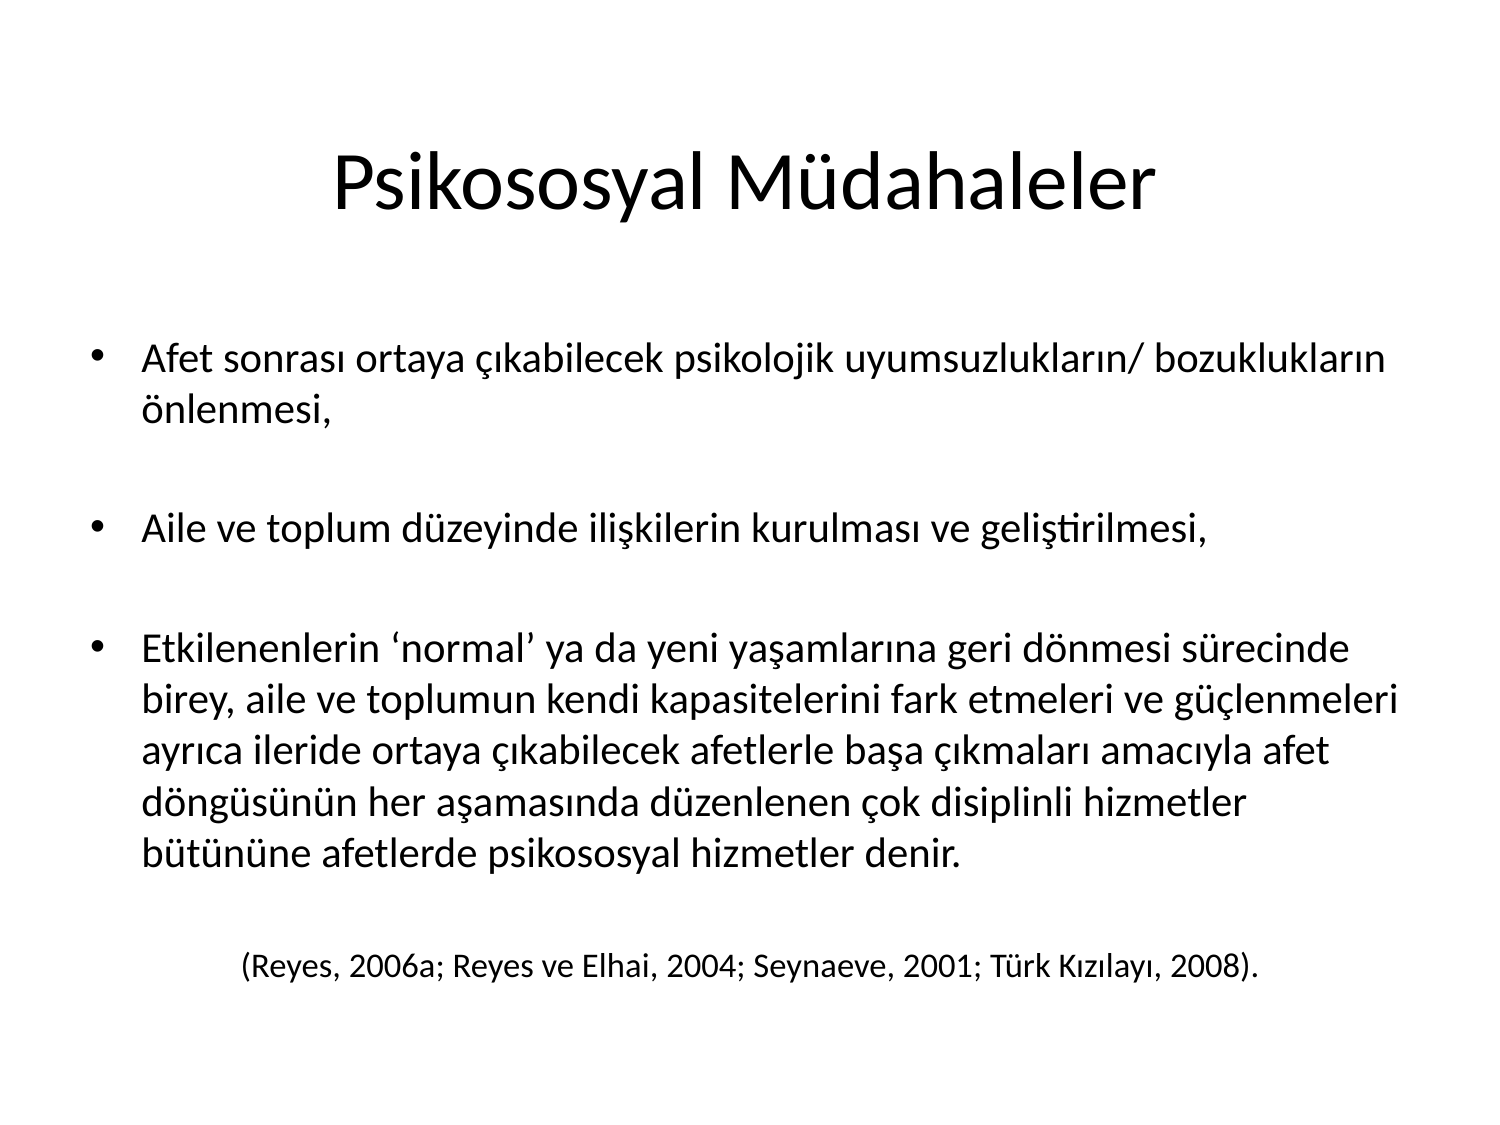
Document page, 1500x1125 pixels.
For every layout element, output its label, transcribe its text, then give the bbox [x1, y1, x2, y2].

title Psikososyal Müdahaleler [70, 82, 1421, 270]
list Afet sonrası ortaya çıkabilecek psikolojik uyumsuzlukların/ bozuklukların önlenmesi, Aile ve toplum düzeyinde ilişkilerin kurulması ve geliştirilmesi, Etkilenenlerin ‘normal’ ya da yeni yaşamlarına geri dönmesi sürecinde birey, aile ve toplumun kendi kapasitelerini fark etmeleri ve güçlenmeleri ayrıca ileride ortaya çıkabilecek afetlerle başa çıkmaları amacıyla afet döngüsünün her aşamasında düzenlenen çok disiplinli hizmetler bütününe afetlerde psikososyal hizmetler denir. (Reyes, 2006a; Reyes ve Elhai, 2004; Seynaeve, 2001; Türk Kızılayı, 2008). [75, 262, 1425, 1005]
